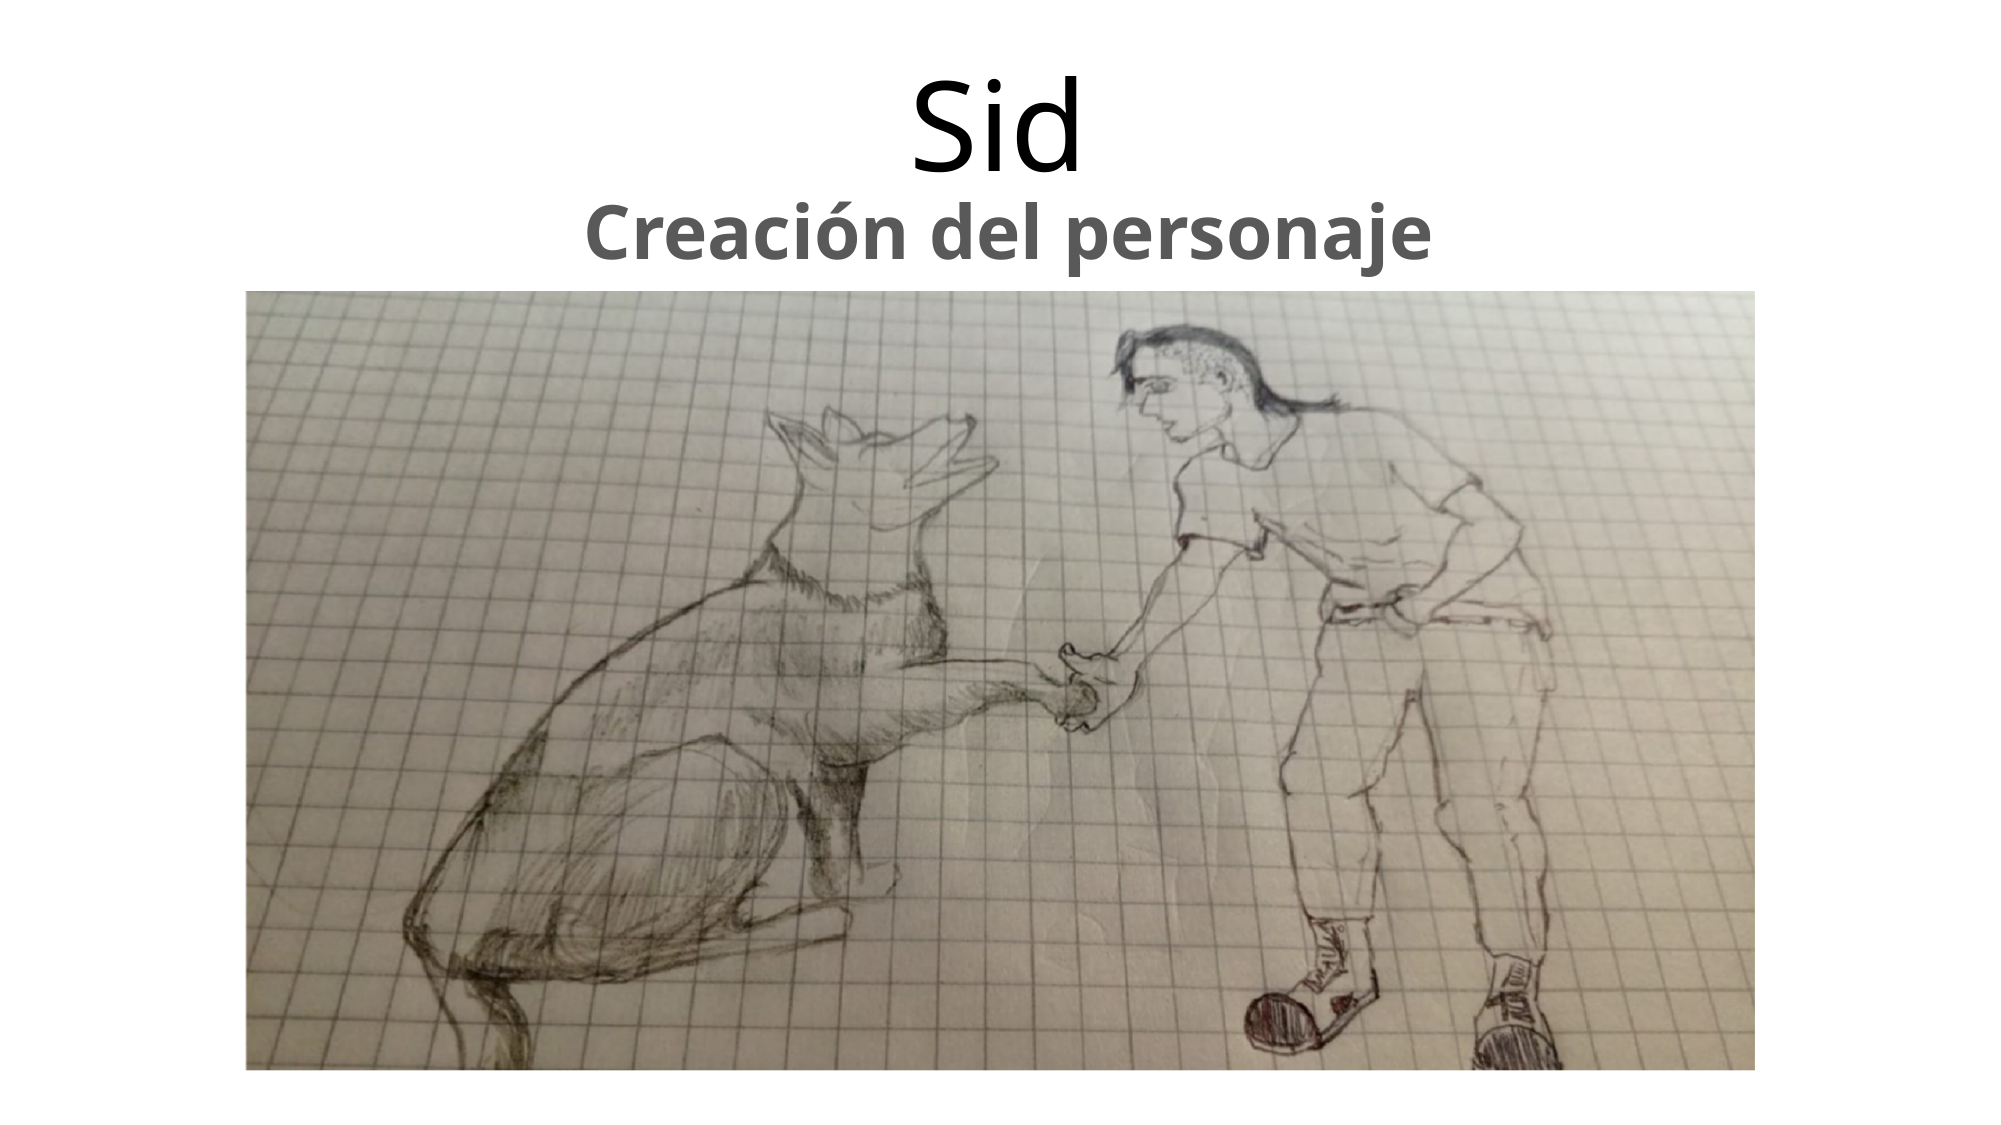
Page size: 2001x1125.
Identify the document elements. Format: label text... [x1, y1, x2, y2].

text_box Sid [907, 44, 1094, 133]
title Creación del personaje [566, 133, 1434, 290]
picture [244, 291, 1755, 1071]
